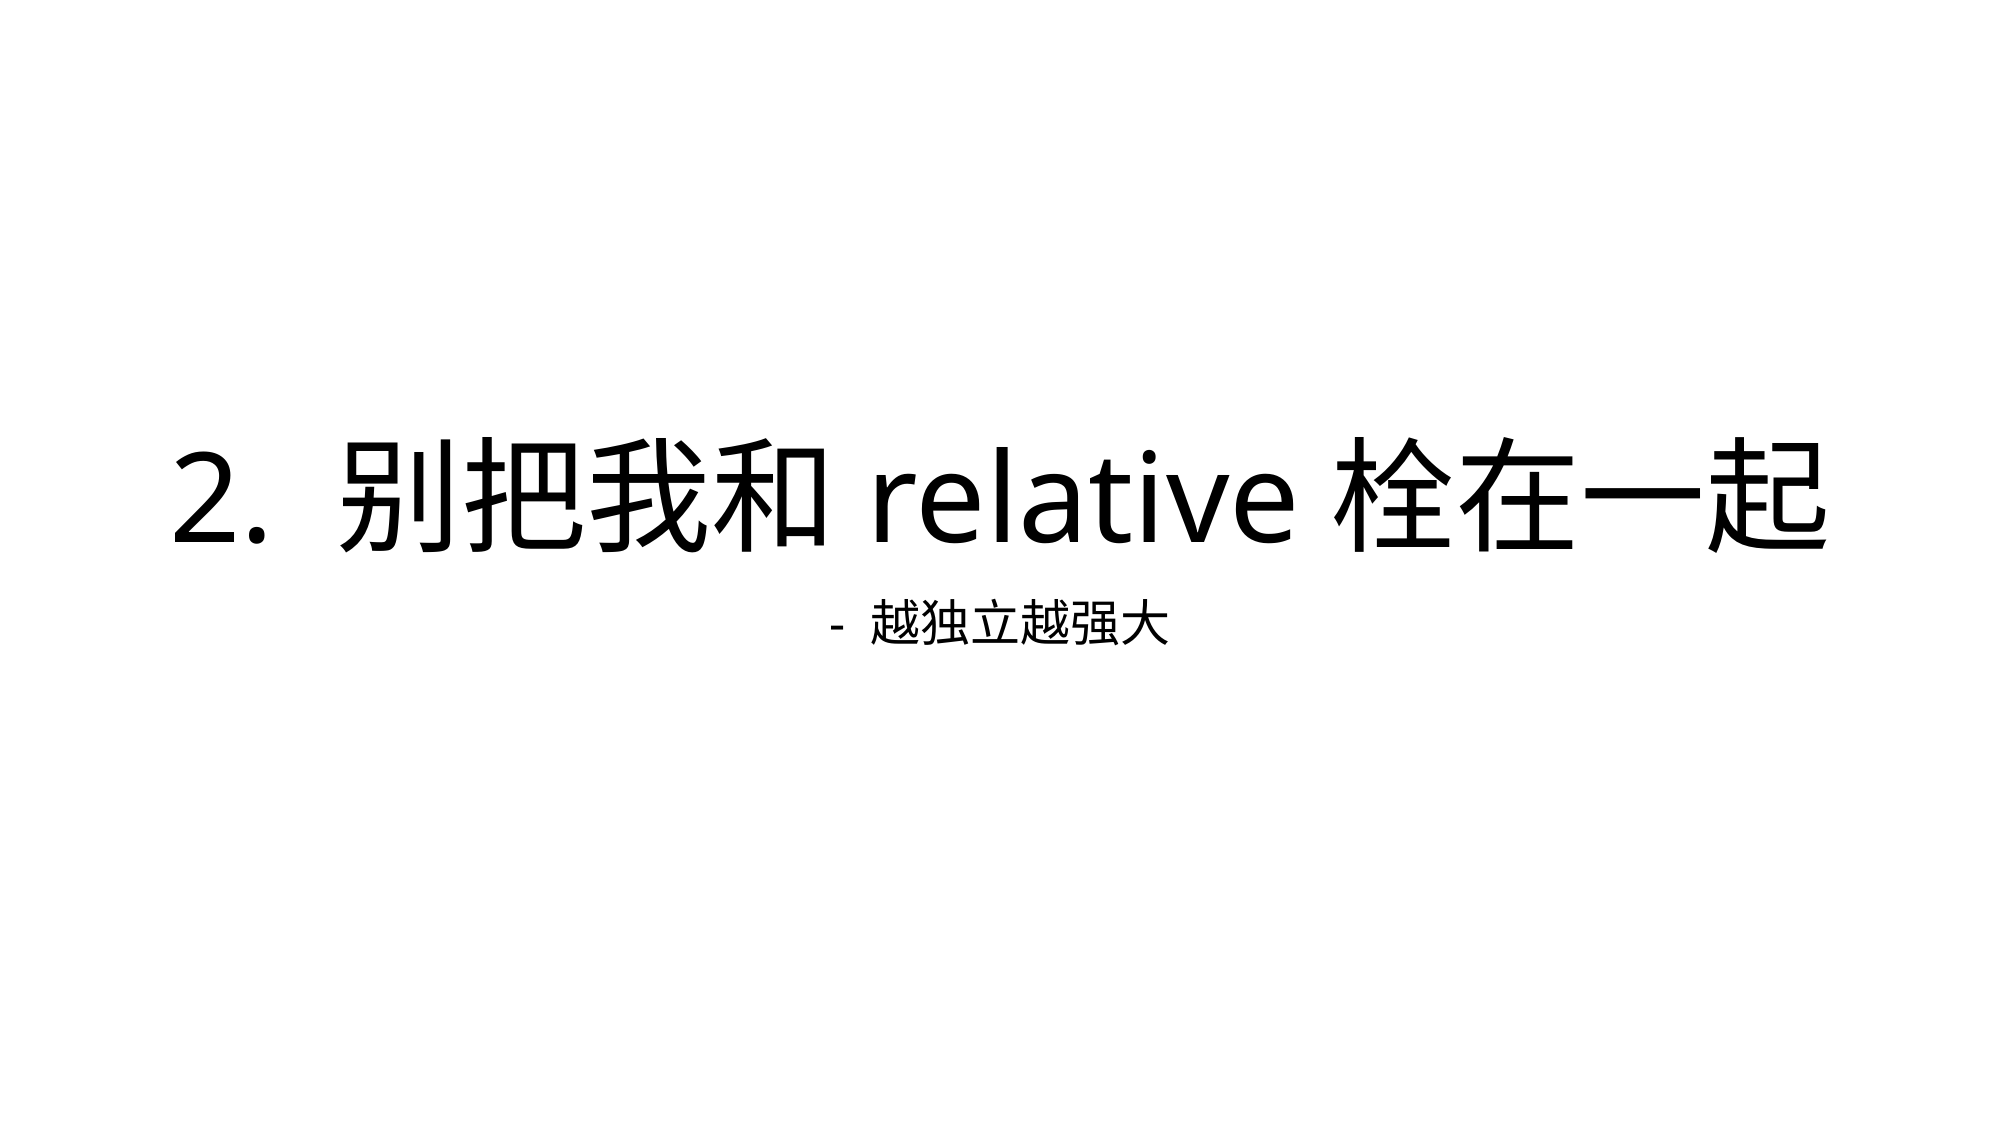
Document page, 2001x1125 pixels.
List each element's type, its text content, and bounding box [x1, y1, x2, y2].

subtitle - 越独立越强大 [249, 590, 1750, 863]
title 2. 别把我和relative栓在一起 [113, 185, 1886, 578]
